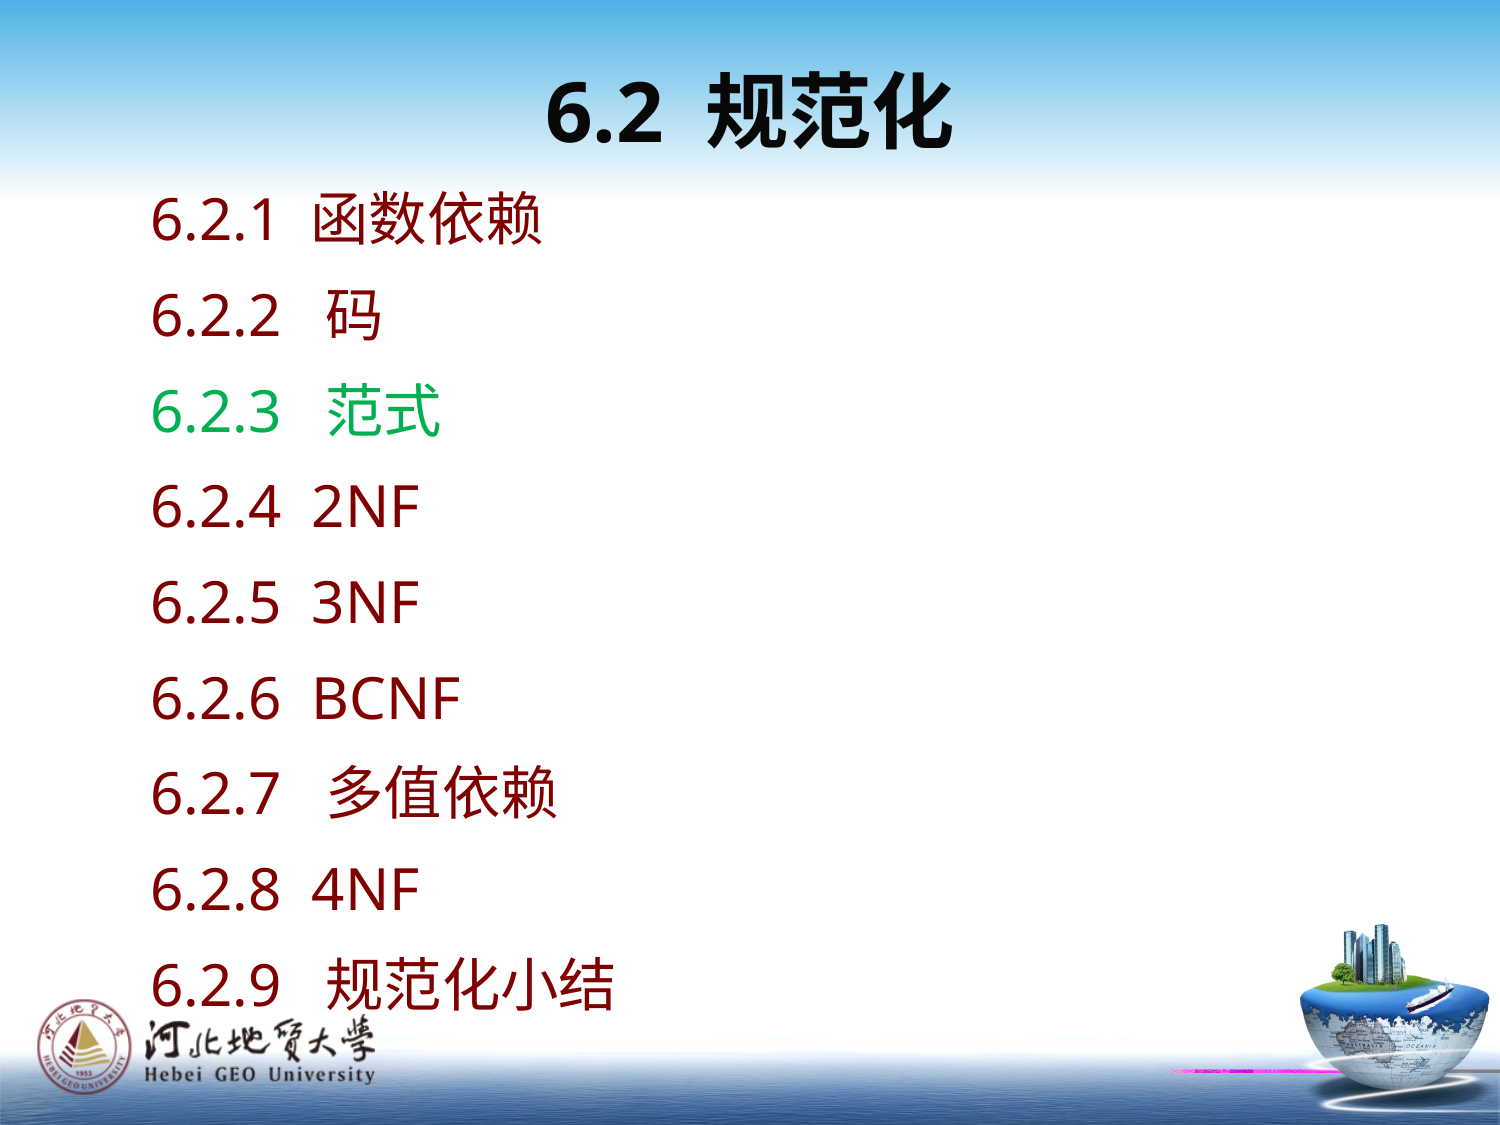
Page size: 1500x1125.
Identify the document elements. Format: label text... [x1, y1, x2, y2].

list 6.2.1 函数依赖 6.2.2 码 6.2.3 范式 6.2.4 2NF 6.2.5 3NF 6.2.6 BCNF 6.2.7 多值依赖 6.2.8 4NF 6.2.9 规范化小结 [135, 160, 1426, 1017]
title 6.2 规范化 [74, 37, 1426, 181]
picture [0, 970, 1500, 1125]
